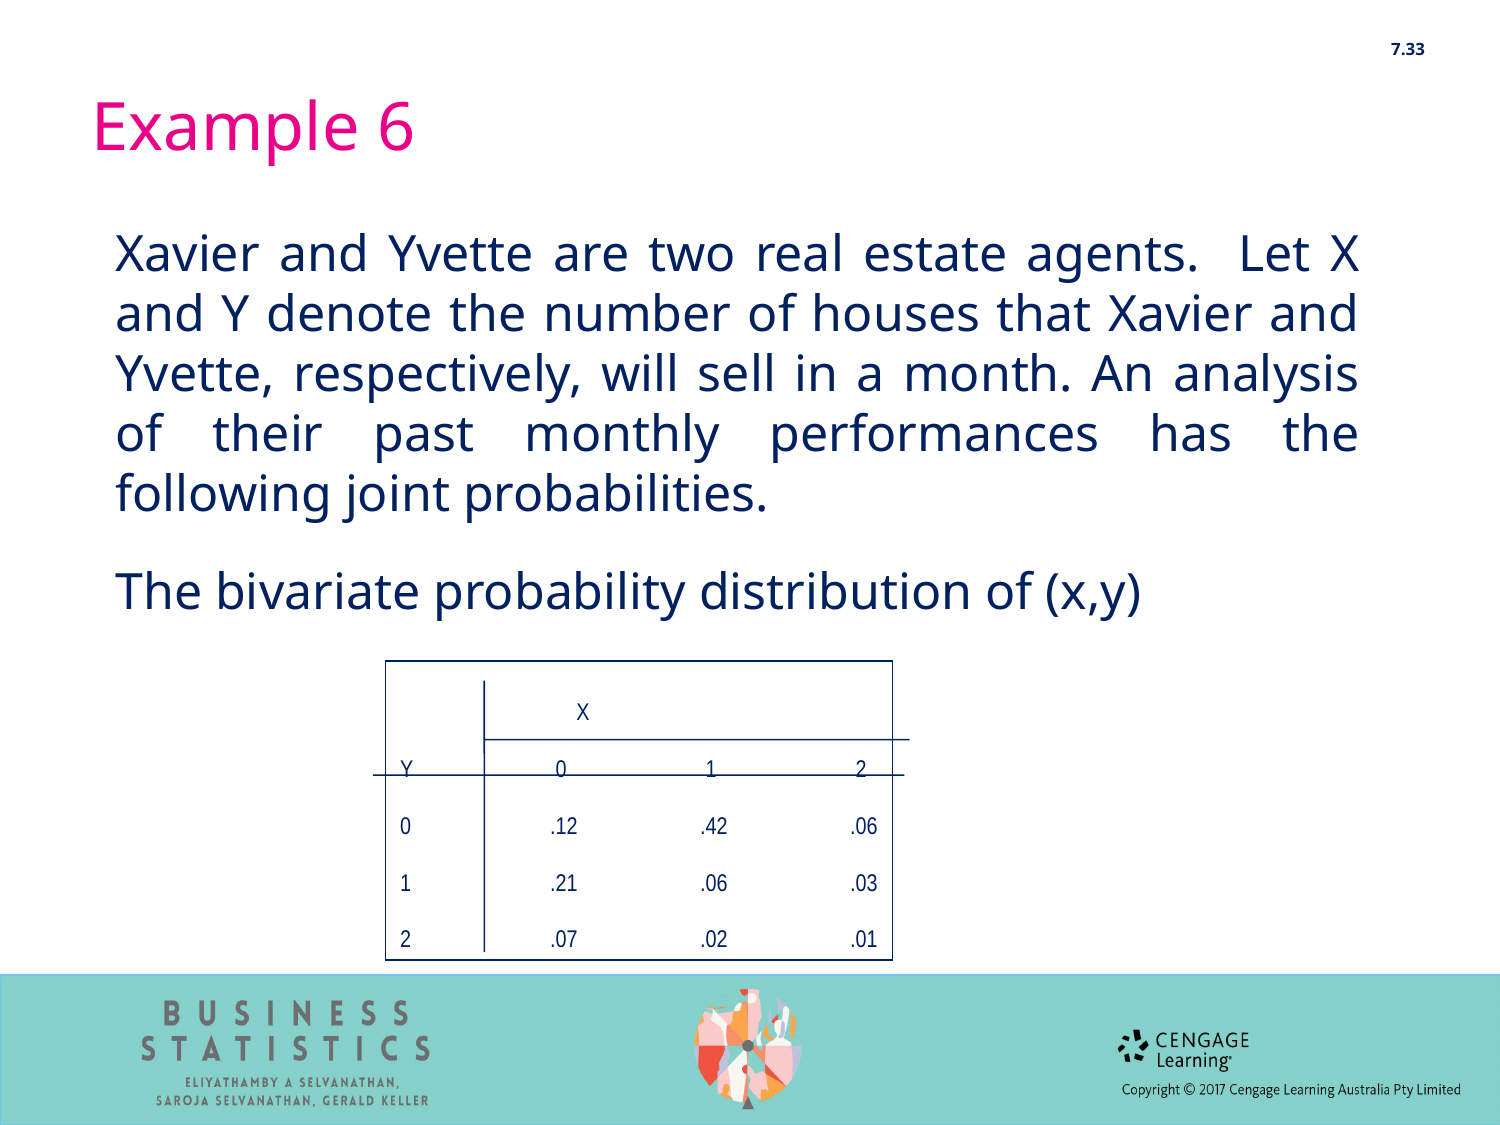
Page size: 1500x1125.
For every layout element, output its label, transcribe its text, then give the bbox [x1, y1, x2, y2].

title Example 6 [76, 22, 1352, 226]
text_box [372, 676, 910, 953]
list Xavier and Yvette are two real estate agents. Let X and Y denote the number of houses that Xavier and Yvette, respectively, will sell in a month. An analysis of their past monthly performances has the following joint probabilities. The bivariate probability distribution of (x,y) [100, 214, 1376, 675]
picture [0, 0, 1500, 1125]
slide_number 7.33 [1376, 11, 1500, 67]
